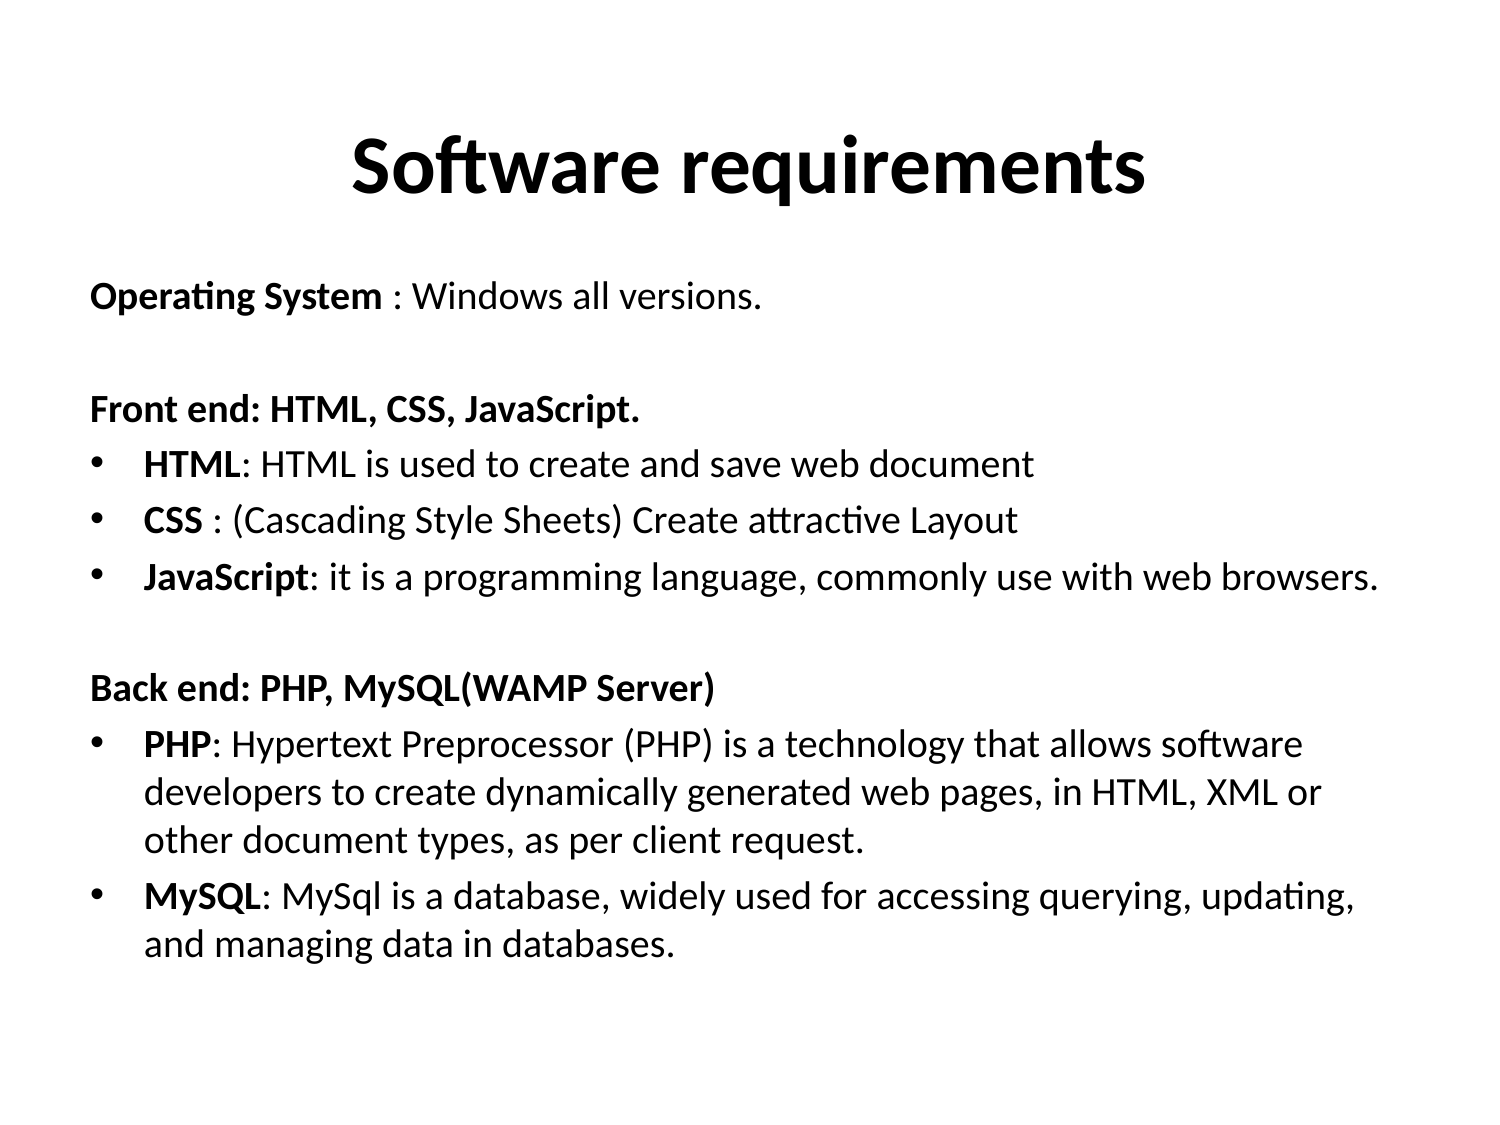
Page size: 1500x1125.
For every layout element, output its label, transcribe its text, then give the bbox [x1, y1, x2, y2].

list Operating System : Windows all versions. Front end: HTML, CSS, JavaScript. HTML: HTML is used to create and save web document CSS : (Cascading Style Sheets) Create attractive Layout JavaScript: it is a programming language, commonly use with web browsers. Back end: PHP, MySQL(WAMP Server) PHP: Hypertext Preprocessor (PHP) is a technology that allows software developers to create dynamically generated web pages, in HTML, XML or other document types, as per client request. MySQL: MySql is a database, widely used for accessing querying, updating, and managing data in databases. [75, 262, 1425, 975]
title Software requirements [75, 95, 1425, 225]
